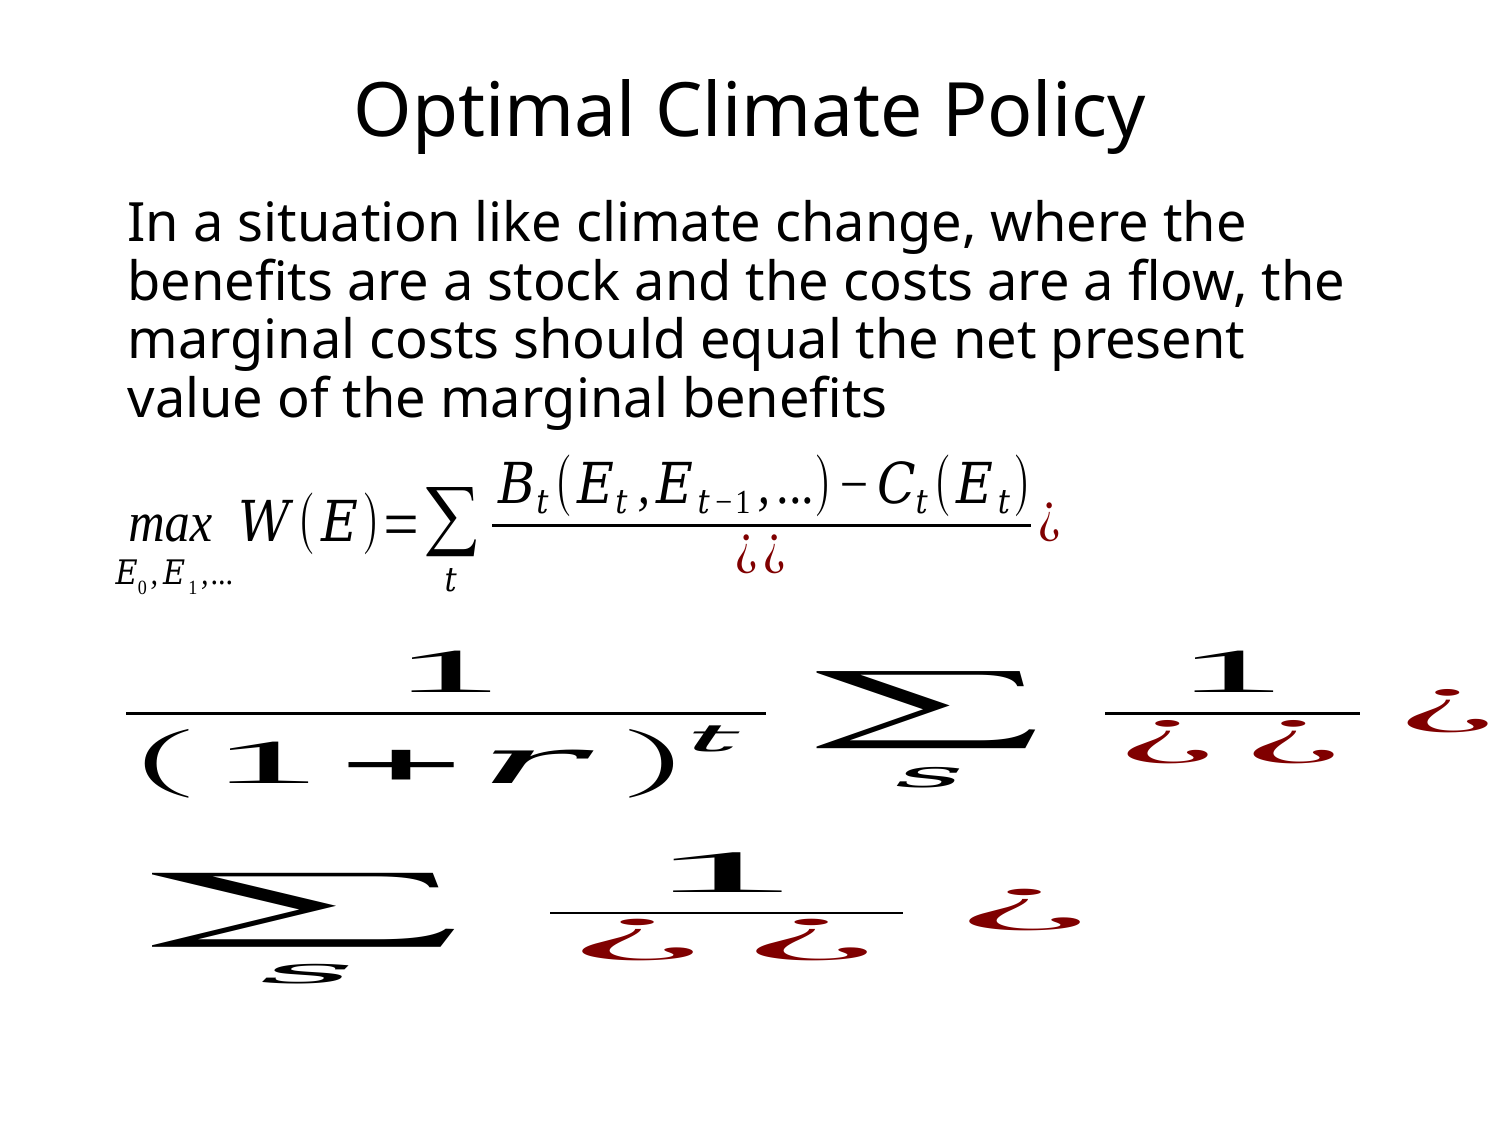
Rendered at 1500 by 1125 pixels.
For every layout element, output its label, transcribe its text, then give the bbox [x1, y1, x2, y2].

list In a situation like climate change, where the benefits are a stock and the costs are a flow, the marginal costs should equal the net present value of the marginal benefits [112, 187, 1388, 938]
title Optimal Climate Policy [112, 12, 1388, 187]
